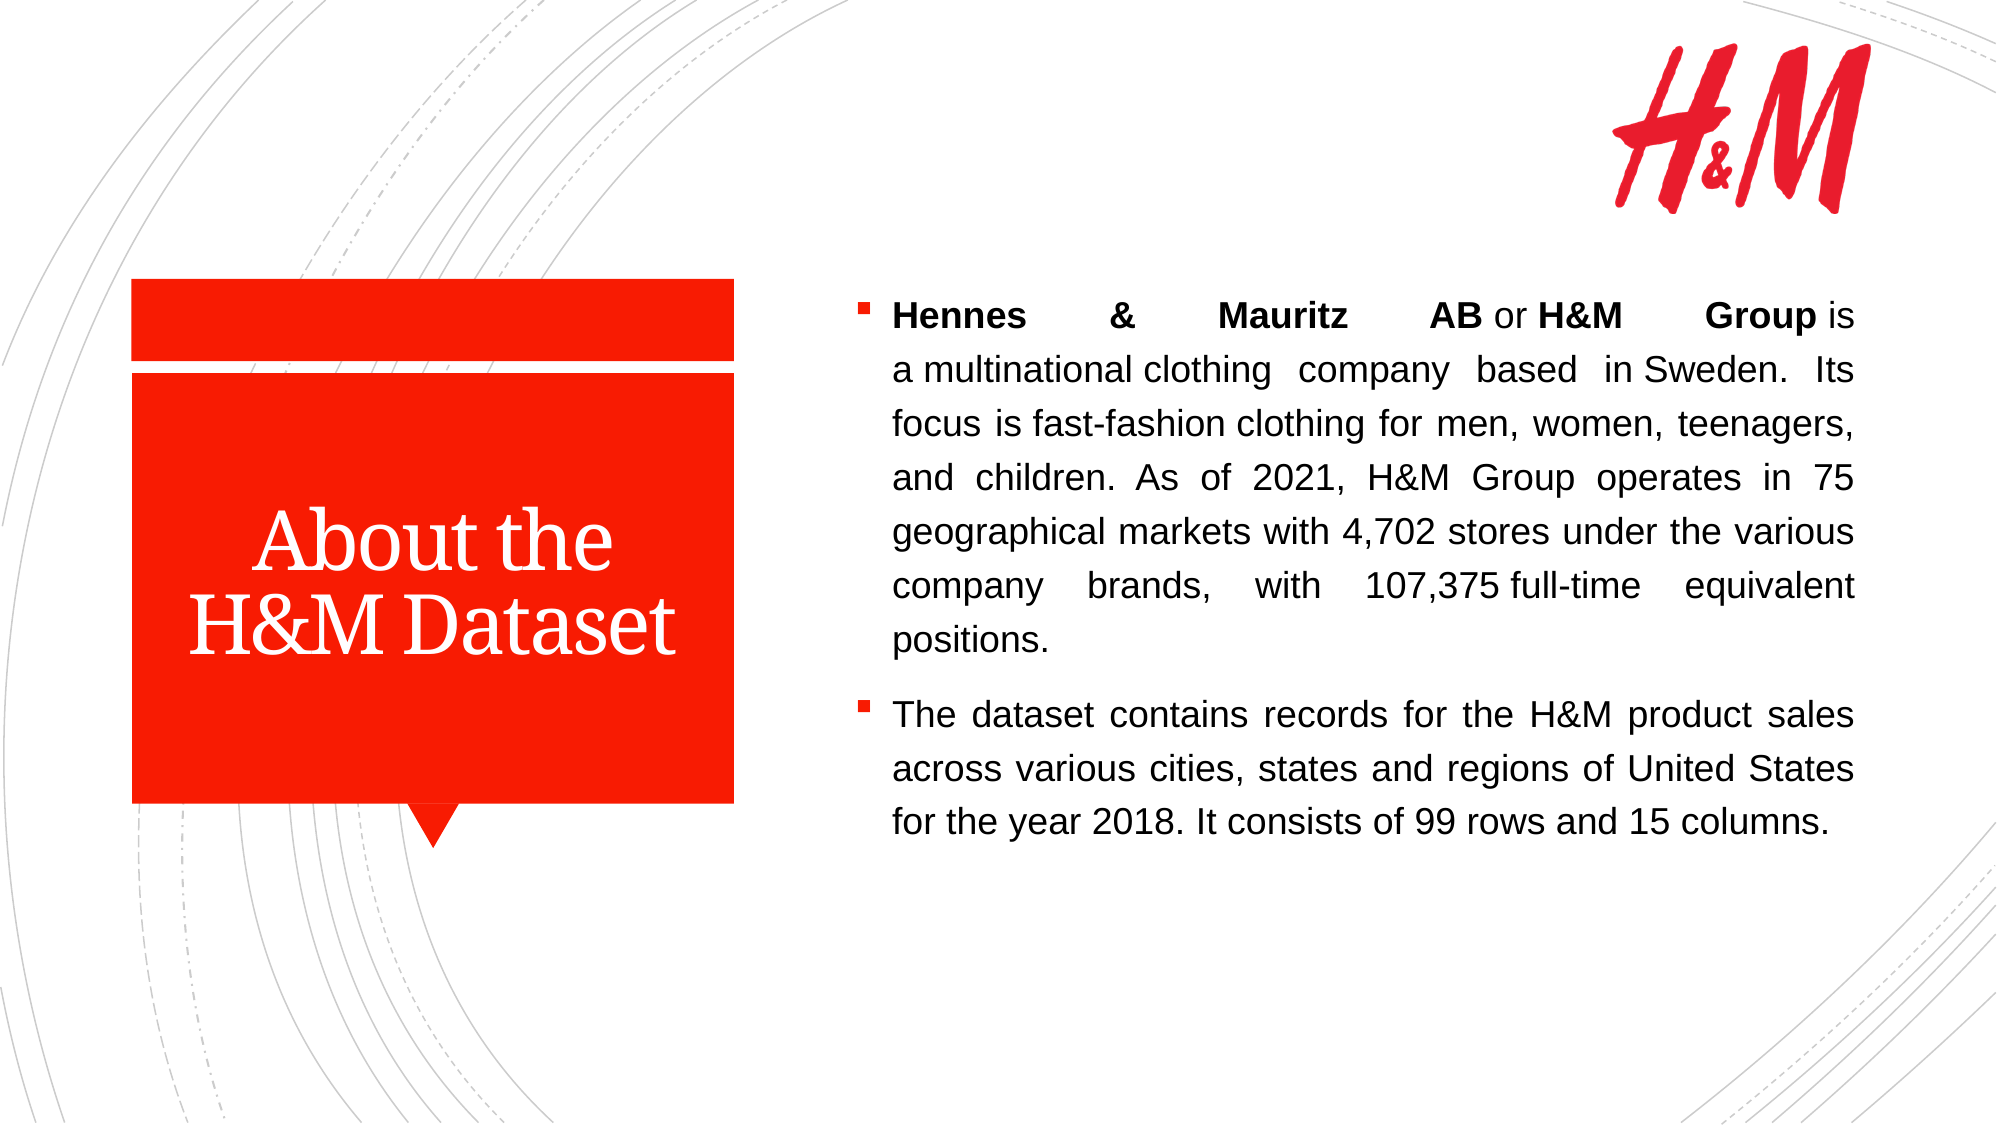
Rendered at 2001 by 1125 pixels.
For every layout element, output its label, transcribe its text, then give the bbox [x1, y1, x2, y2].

picture [1611, 43, 1871, 215]
title About the H&M Dataset [145, 385, 720, 789]
list Hennes & Mauritz AB or H&M Group is a multinational clothing company based in Sweden. Its focus is fast-fashion clothing for men, women, teenagers, and children. As of 2021, H&M Group operates in 75 geographical markets with 4,702 stores under the various company brands, with 107,375 full-time equivalent positions. The dataset contains records for the H&M product sales across various cities, states and regions of United States for the year 2018. It consists of 99 rows and 15 columns. [839, 131, 1871, 993]
